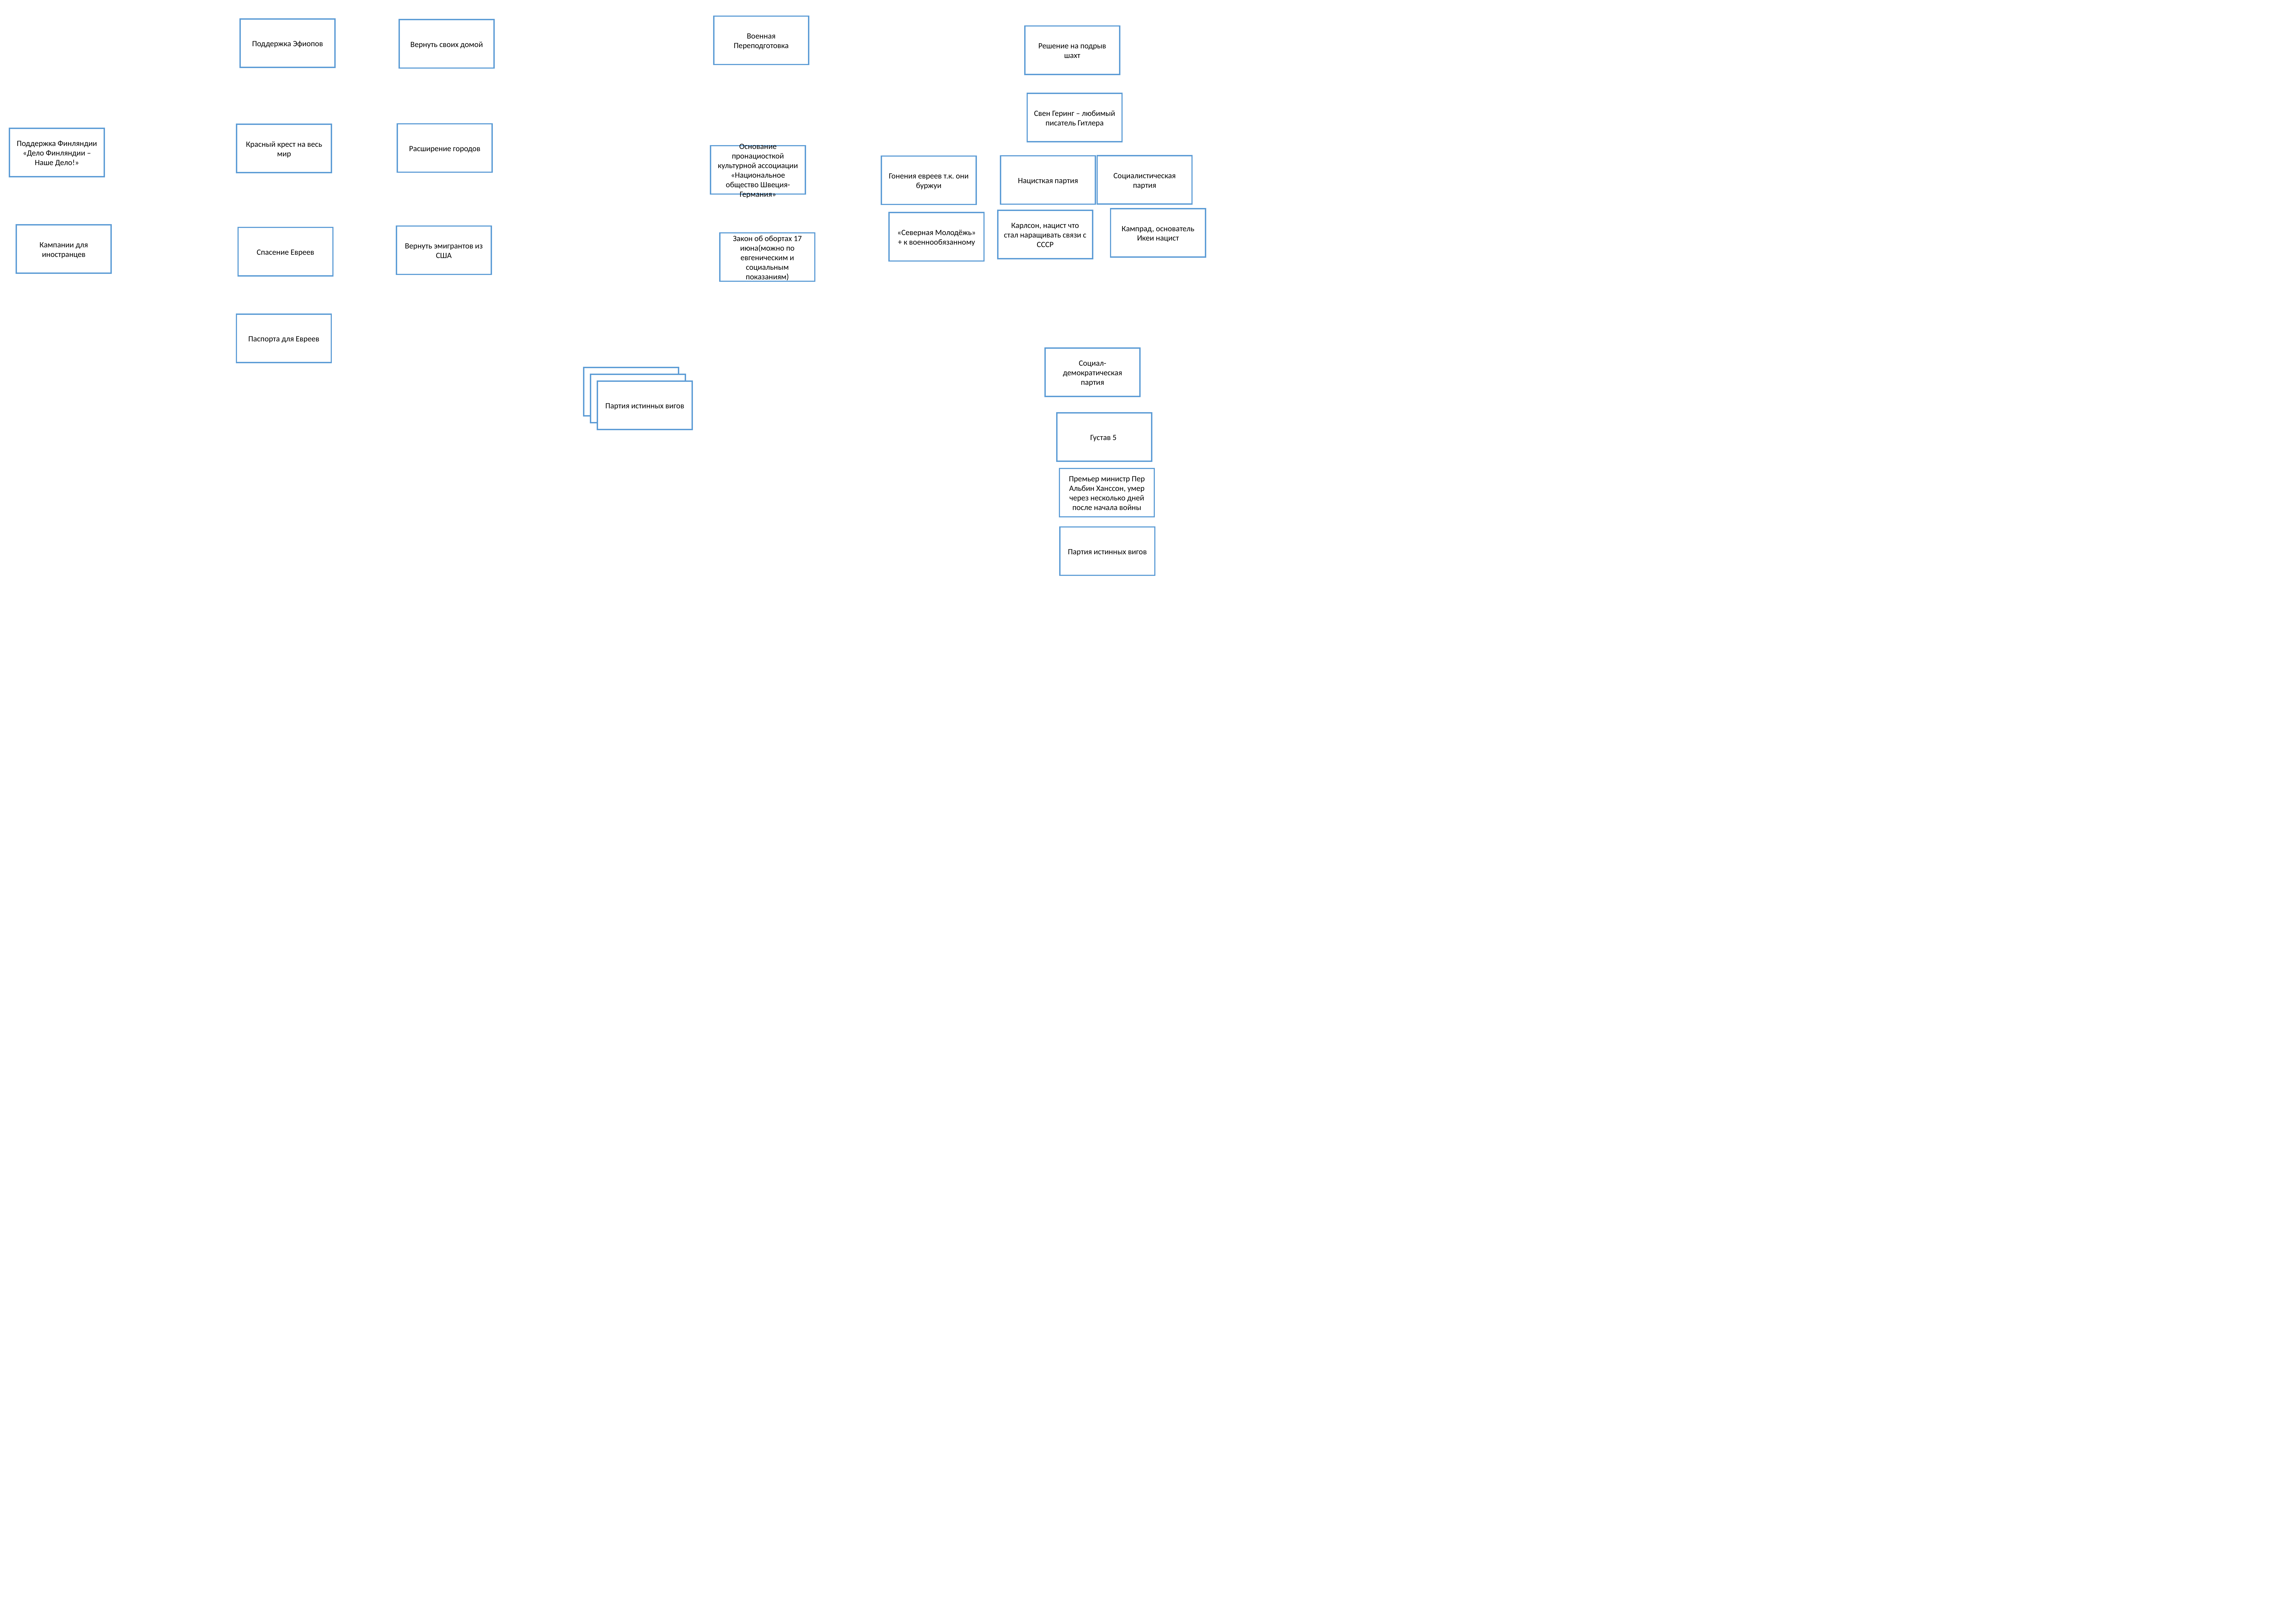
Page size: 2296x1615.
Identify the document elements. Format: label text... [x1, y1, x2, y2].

text_box Партия истинных вигов [597, 381, 693, 430]
text_box Основание пронациосткой культурной ассоциации «Национальное общество Швеция-Германия» [710, 145, 806, 194]
text_box Партия истинных вигов [1060, 527, 1155, 576]
text_box Социалистическая партия [1097, 155, 1192, 204]
text_box Партия истинных вигов [584, 367, 679, 416]
text_box «Северная Молодёжь» + к военнообязанному [889, 212, 984, 261]
text_box Карлсон, нацист что стал наращивать связи с СССР [997, 210, 1093, 259]
text_box Вернуть эмигрантов из США [396, 226, 491, 275]
text_box Социал-демократическая партия [1045, 348, 1140, 397]
text_box Партия истинных вигов [590, 374, 686, 423]
text_box Поддержка Финляндии «Дело Финляндии – Наше Дело!» [9, 128, 105, 177]
text_box Кампрад, основатель Икеи нацист [1110, 208, 1206, 257]
text_box Расширение городов [397, 124, 493, 172]
text_box Свен Геринг – любимый писатель Гитлера [1027, 93, 1122, 142]
text_box Премьер министр Пер Альбин Ханссон, умер через несколько дней после начала войны [1059, 468, 1155, 517]
text_box Решение на подрыв шахт [1024, 26, 1120, 75]
text_box Поддержка Эфиопов [240, 19, 335, 68]
text_box Военная Переподготовка [713, 16, 809, 65]
text_box Красный крест на весь мир [236, 124, 332, 173]
text_box Спасение Евреев [238, 227, 333, 276]
text_box Вернуть своих домой [399, 19, 494, 68]
text_box Густав 5 [1057, 413, 1152, 462]
text_box Паспорта для Евреев [236, 314, 332, 363]
text_box Гонения евреев т.к. они буржуи [881, 156, 976, 205]
text_box Кампании для иностранцев [16, 225, 112, 274]
text_box Нацисткая партия [1000, 156, 1096, 204]
text_box Закон об обортах 17 июна(можно по евгеническим и социальным показаниям) [720, 233, 815, 282]
